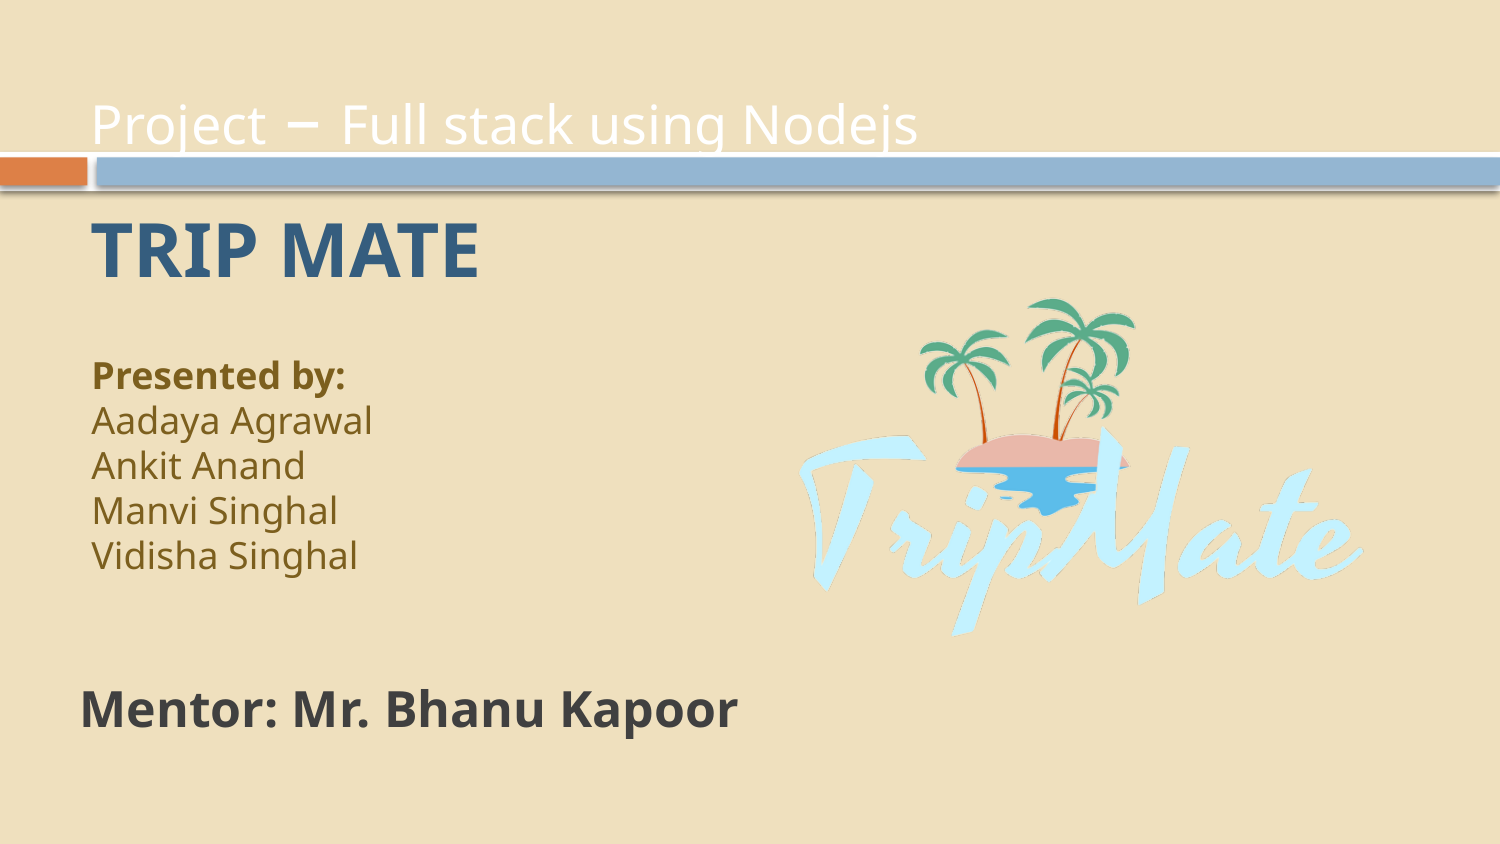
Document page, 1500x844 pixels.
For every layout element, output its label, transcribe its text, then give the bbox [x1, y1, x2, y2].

text_box Presented by: Aadaya Agrawal Ankit Anand Manvi Singhal Vidisha Singhal [76, 344, 680, 585]
title Project – Full stack using Nodejs [90, 70, 1022, 159]
text_box TRIP MATE [90, 176, 904, 294]
text_box Mentor: Mr. Bhanu Kapoor [64, 669, 1011, 745]
picture [749, 277, 1472, 655]
